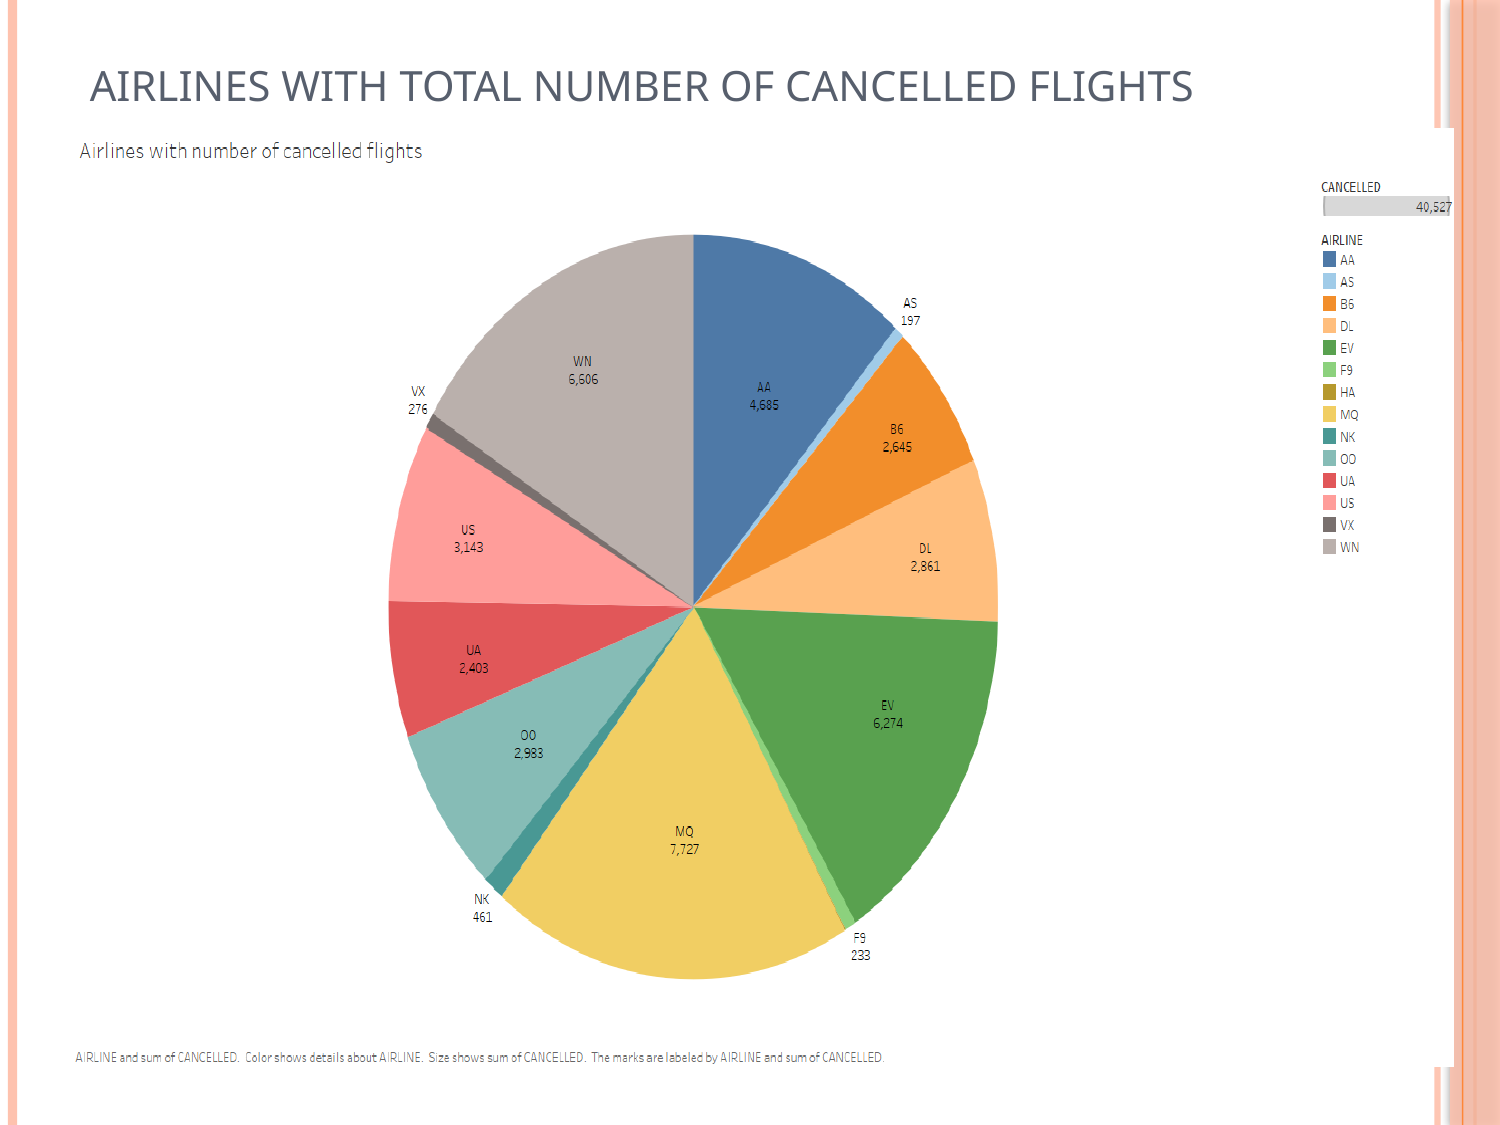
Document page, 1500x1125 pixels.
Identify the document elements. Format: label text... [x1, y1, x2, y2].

title Airlines with total number of cancelled flights [75, 45, 1300, 118]
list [74, 128, 1454, 1067]
